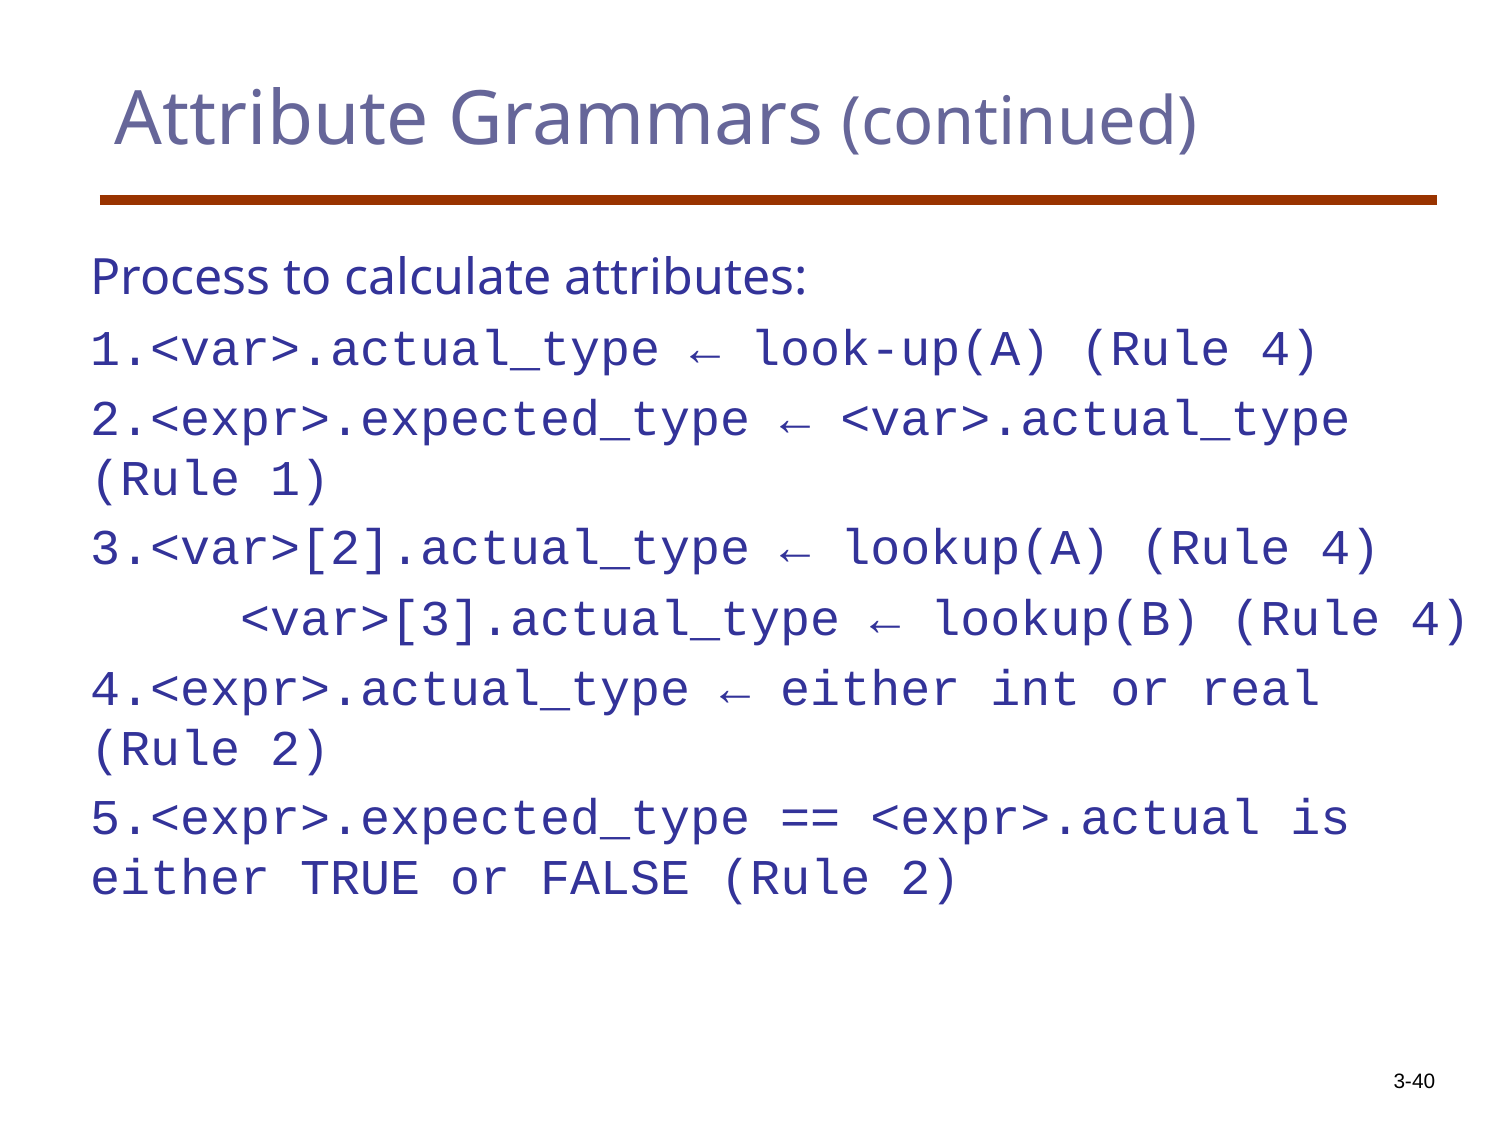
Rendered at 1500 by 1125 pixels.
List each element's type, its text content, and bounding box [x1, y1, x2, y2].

list Process to calculate attributes: <var>.actual_type ← look-up(A) (Rule 4) <expr>.expected_type ← <var>.actual_type (Rule 1) <var>[2].actual_type ← lookup(A) (Rule 4) <var>[3].actual_type ← lookup(B) (Rule 4) <expr>.actual_type ← either int or real (Rule 2) <expr>.expected_type == <expr>.actual is either TRUE or FALSE (Rule 2) [75, 237, 1500, 975]
title Attribute Grammars (continued) [99, 62, 1438, 237]
text_box 3-‹#› [1137, 1024, 1450, 1100]
